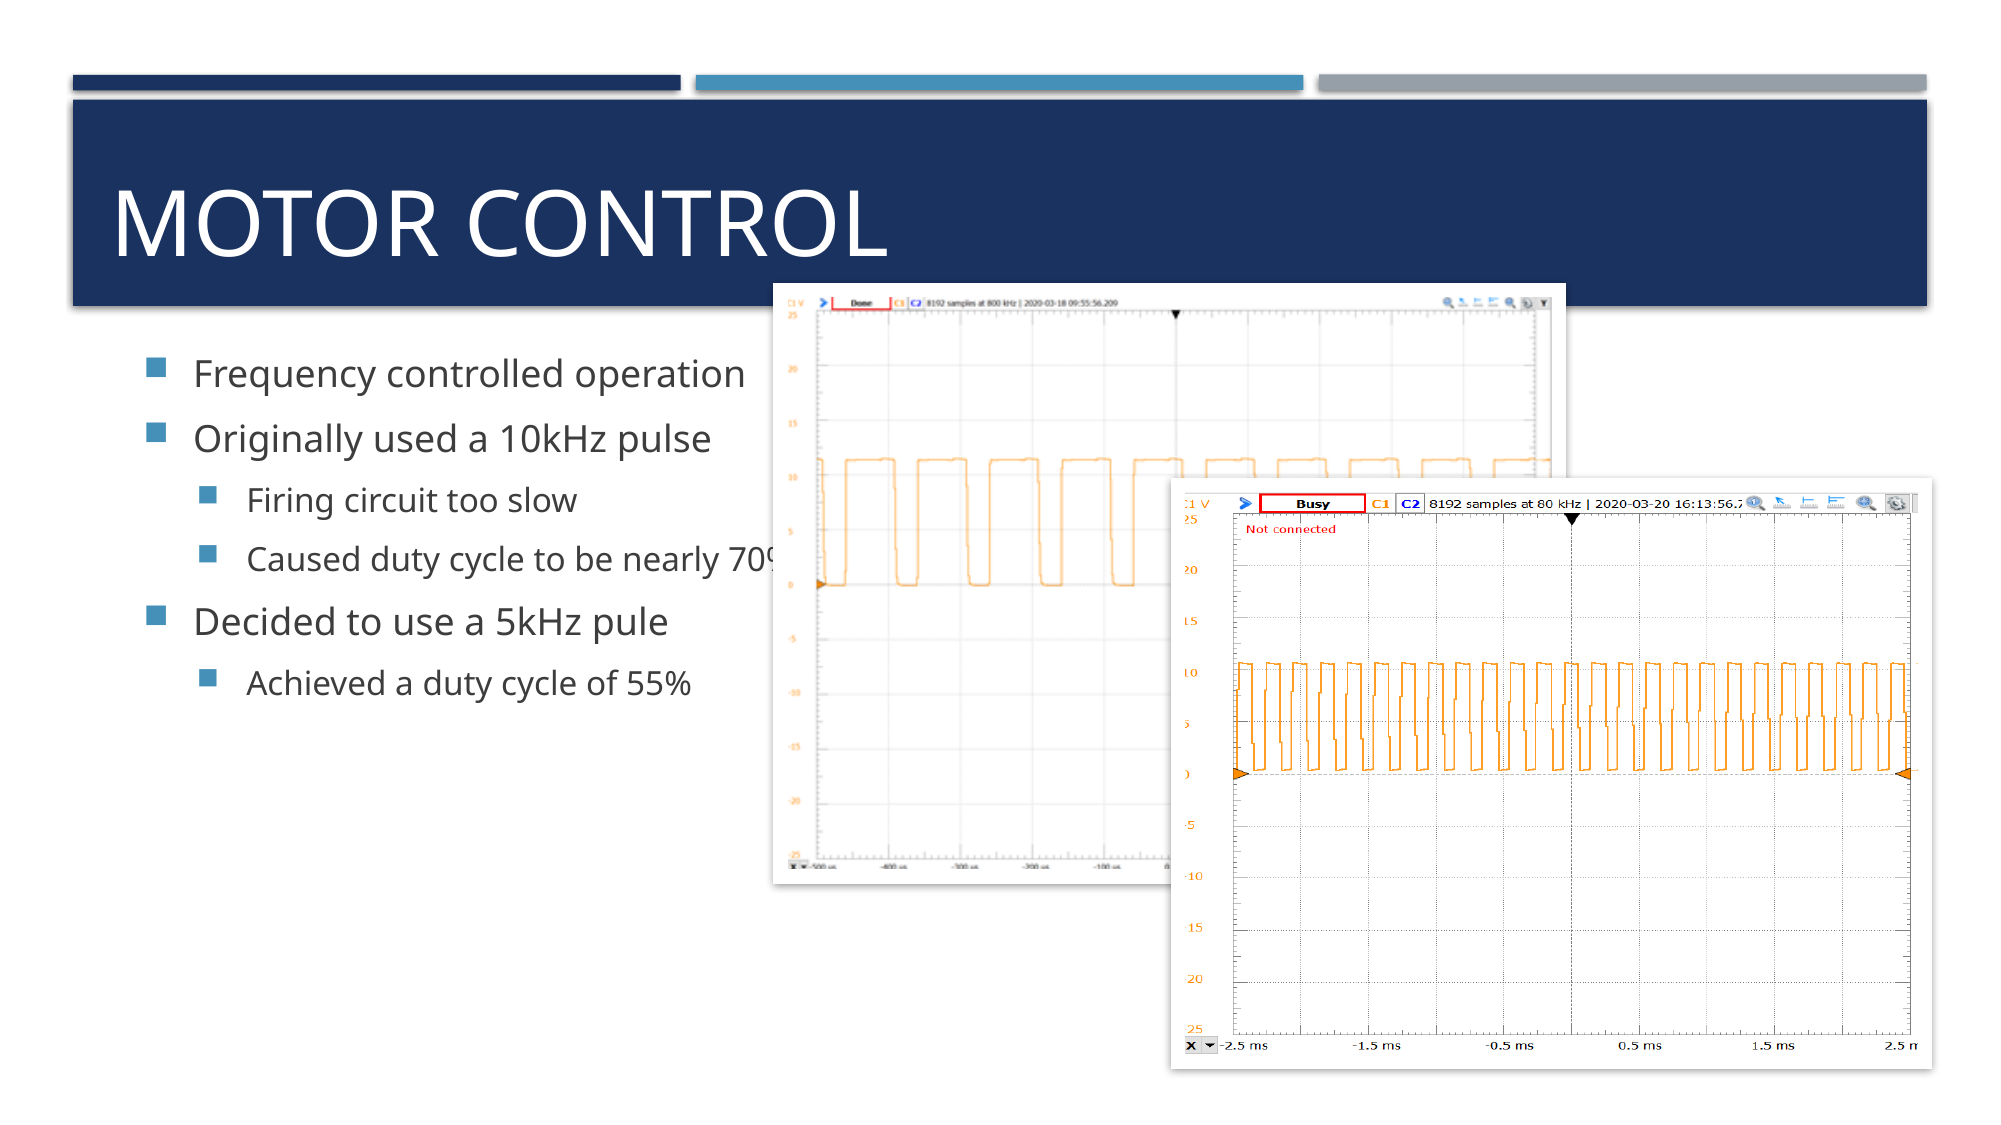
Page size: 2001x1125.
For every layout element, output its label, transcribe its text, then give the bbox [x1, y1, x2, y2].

title Motor Control [95, 119, 1905, 282]
picture [1184, 491, 1919, 1055]
list Frequency controlled operation Originally used a 10kHz pulse Firing circuit too slow Caused duty cycle to be nearly 70% Decided to use a 5kHz pule Achieved a duty cycle of 55% [127, 334, 768, 718]
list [787, 296, 1553, 870]
